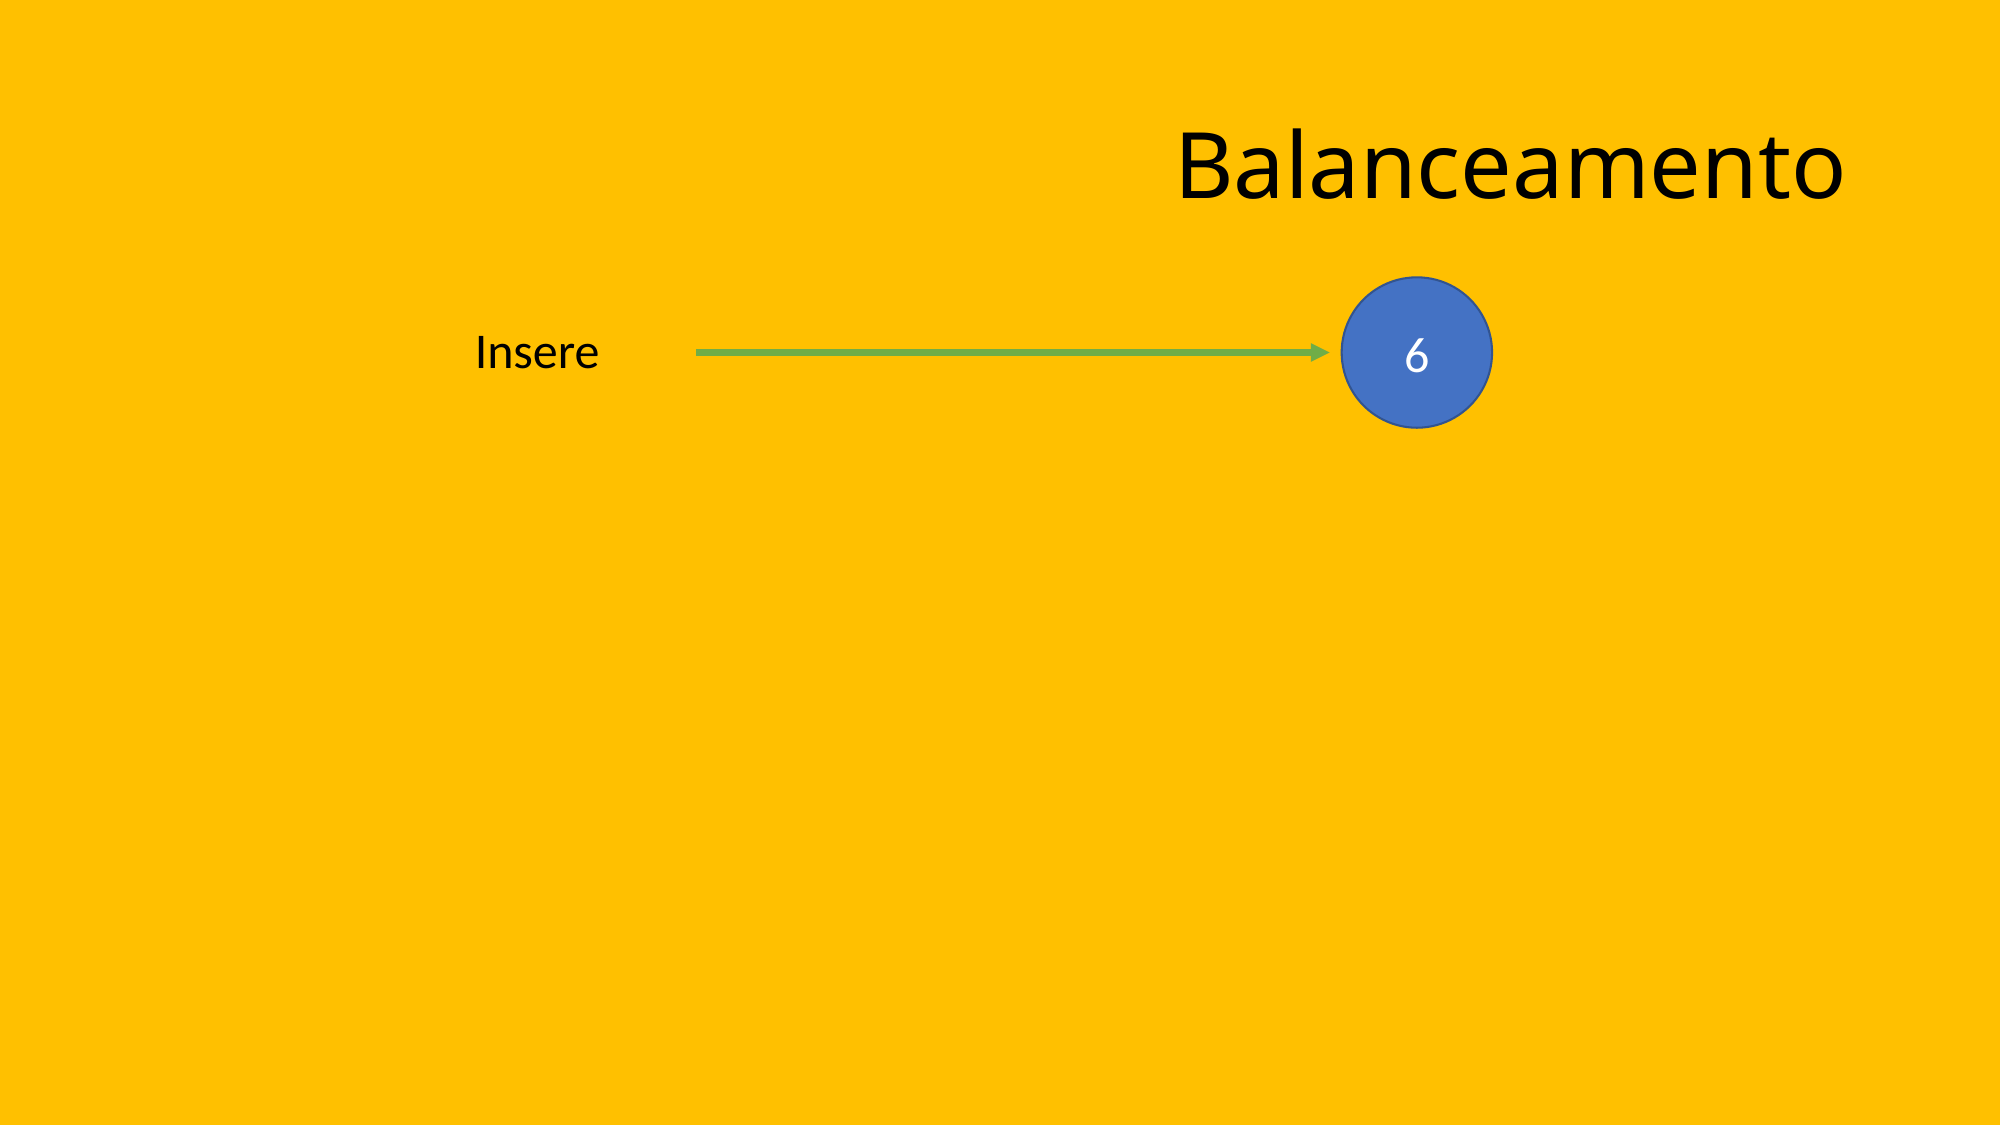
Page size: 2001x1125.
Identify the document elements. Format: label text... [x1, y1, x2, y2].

text_box 6 [1340, 276, 1494, 429]
title Balanceamento [137, 59, 1863, 278]
text_box Insere [459, 311, 615, 386]
